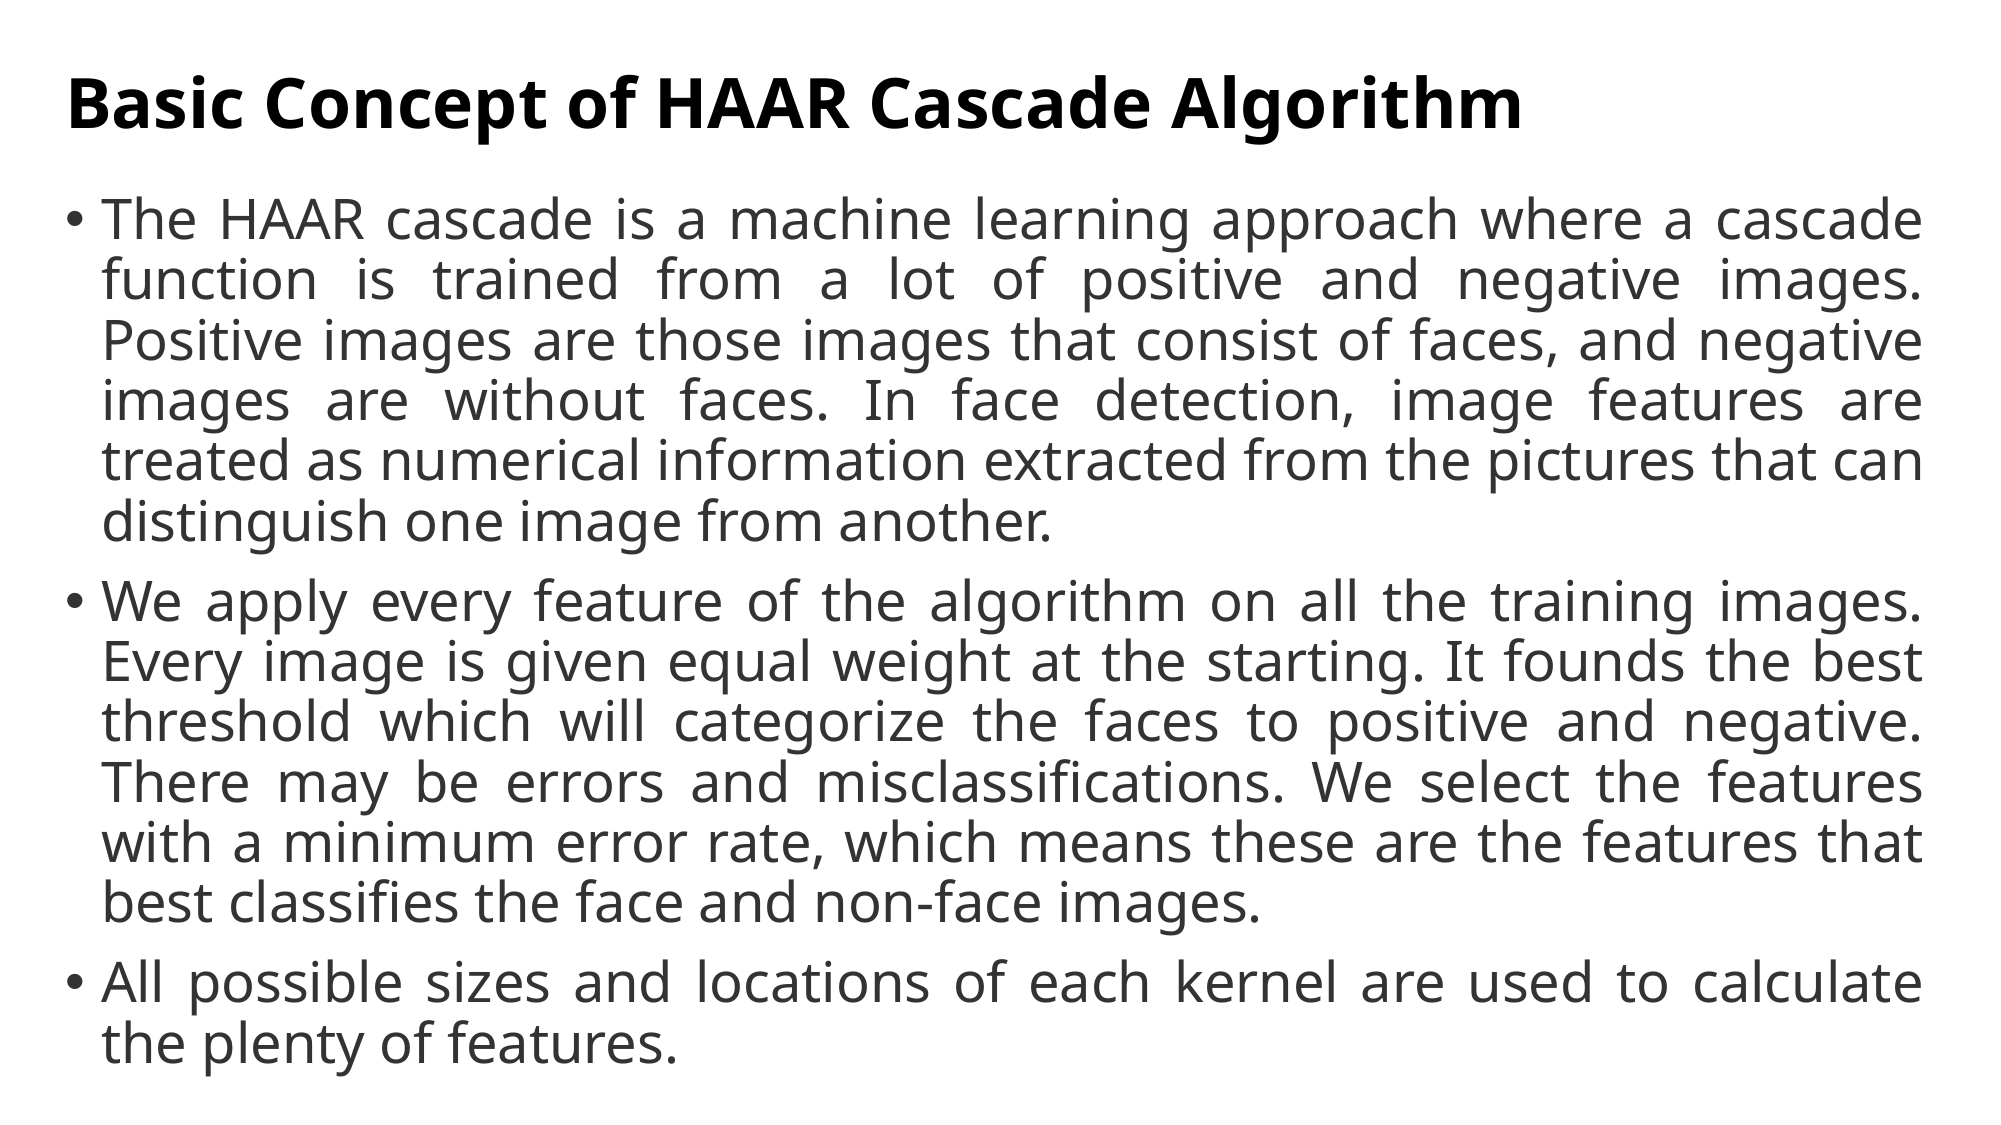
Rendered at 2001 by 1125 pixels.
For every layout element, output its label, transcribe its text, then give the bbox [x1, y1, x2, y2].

title Basic Concept of HAAR Cascade Algorithm [50, 59, 1940, 152]
list The HAAR cascade is a machine learning approach where a cascade function is trained from a lot of positive and negative images. Positive images are those images that consist of faces, and negative images are without faces. In face detection, image features are treated as numerical information extracted from the pictures that can distinguish one image from another. We apply every feature of the algorithm on all the training images. Every image is given equal weight at the starting. It founds the best threshold which will categorize the faces to positive and negative. There may be errors and misclassifications. We select the features with a minimum error rate, which means these are the features that best classifies the face and non-face images. All possible sizes and locations of each kernel are used to calculate the plenty of features. [50, 183, 1940, 1084]
